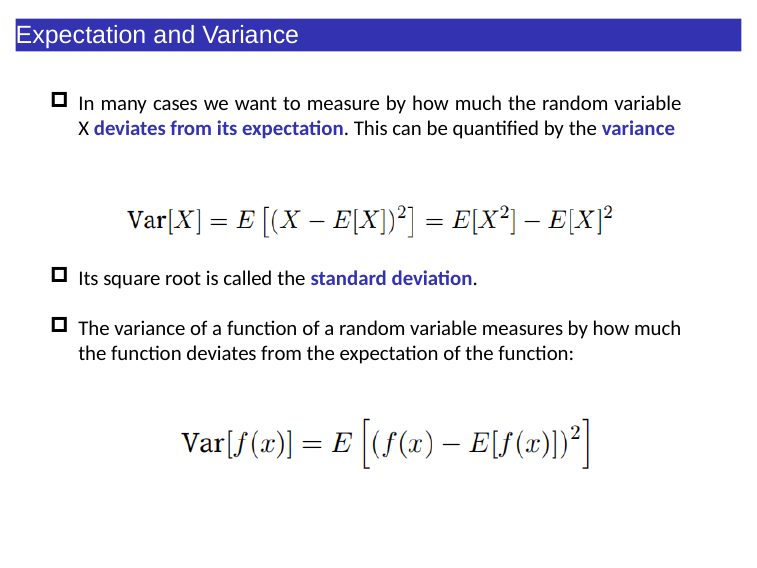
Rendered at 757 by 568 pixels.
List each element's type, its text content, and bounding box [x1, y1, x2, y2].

text_box Expectation and Variance [15, 18, 742, 52]
picture [177, 413, 598, 480]
text_box In many cases we want to measure by how much the random variable X deviates from its expectation. This can be quantified by the variance Its square root is called the standard deviation. The variance of a function of a random variable measures by how much the function deviates from the expectation of the function: [35, 82, 697, 373]
picture [119, 188, 613, 248]
